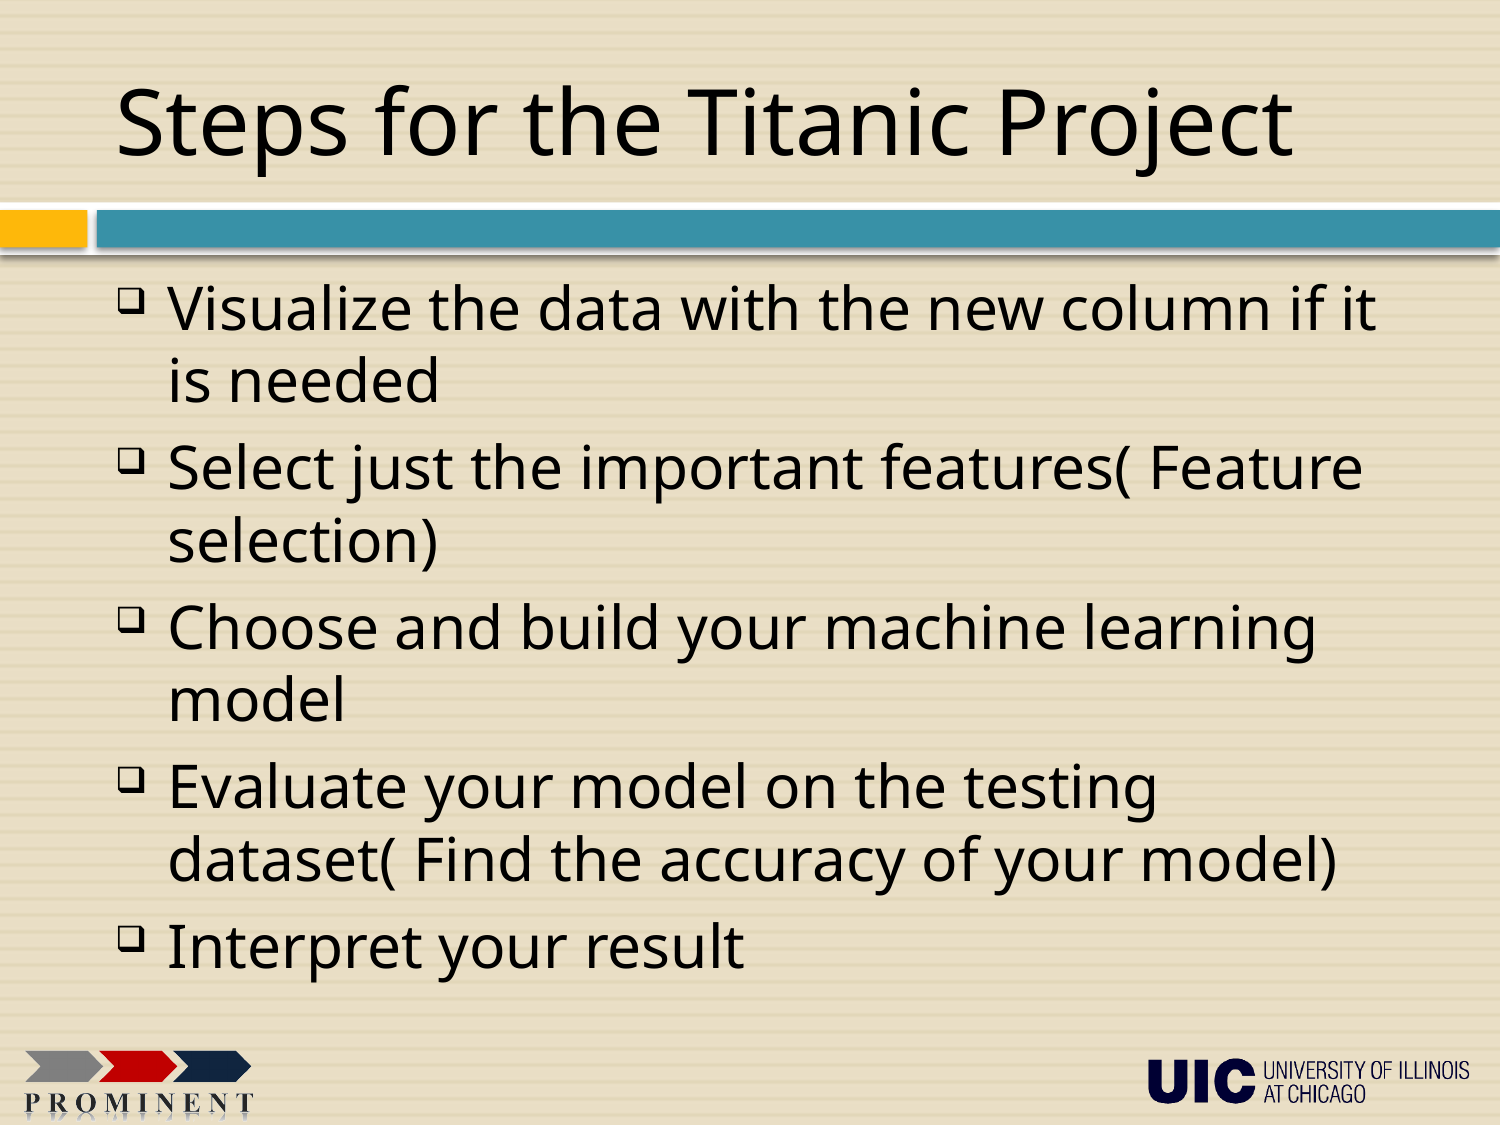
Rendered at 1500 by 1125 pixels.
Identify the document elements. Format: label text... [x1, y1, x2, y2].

picture [14, 1037, 263, 1125]
list Visualize the data with the new column if it is needed Select just the important features( Feature selection) Choose and build your machine learning model Evaluate your model on the testing dataset( Find the accuracy of your model) Interpret your result [100, 262, 1438, 1000]
picture [1127, 1037, 1490, 1125]
title Steps for the Titanic Project [100, 37, 1438, 200]
